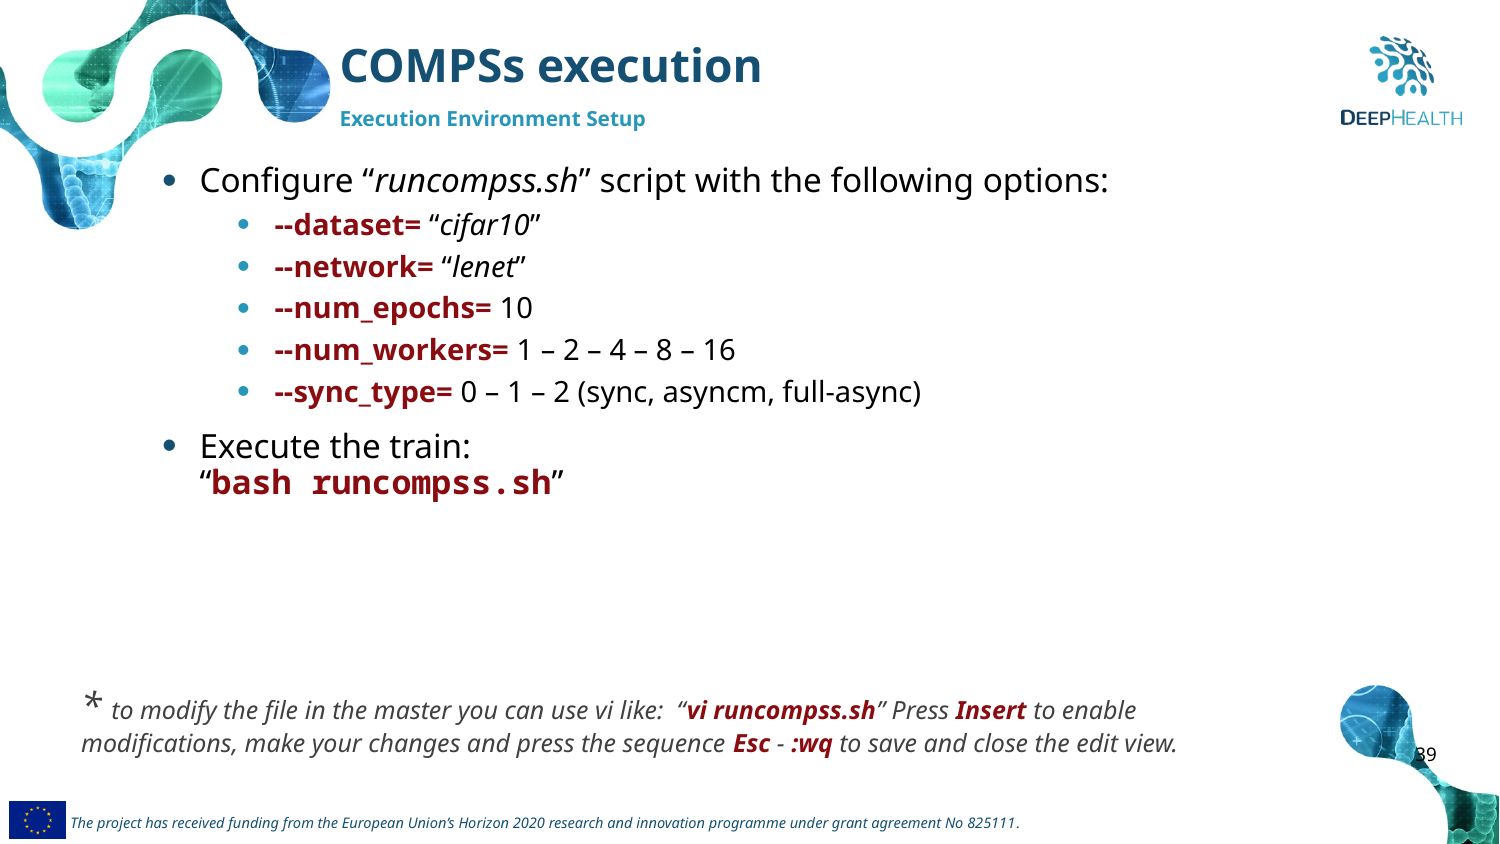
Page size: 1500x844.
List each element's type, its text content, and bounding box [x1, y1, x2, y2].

list COMPSs execution [339, 35, 1344, 100]
list Execution Environment Setup [339, 101, 1331, 138]
picture [0, 0, 1499, 844]
text_box * to modify the file in the master you can use vi like: “vi runcompss.sh” Press Insert to enable modifications, make your changes and press the sequence Esc - :wq to save and close the edit view. [65, 670, 1217, 770]
list Configure “runcompss.sh” script with the following options: --dataset= “cifar10” --network= “lenet” --num_epochs= 10 --num_workers= 1 – 2 – 4 – 8 – 16 --sync_type= 0 – 1 – 2 (sync, asyncm, full-async) Execute the train: “bash runcompss.sh” [147, 156, 1419, 770]
